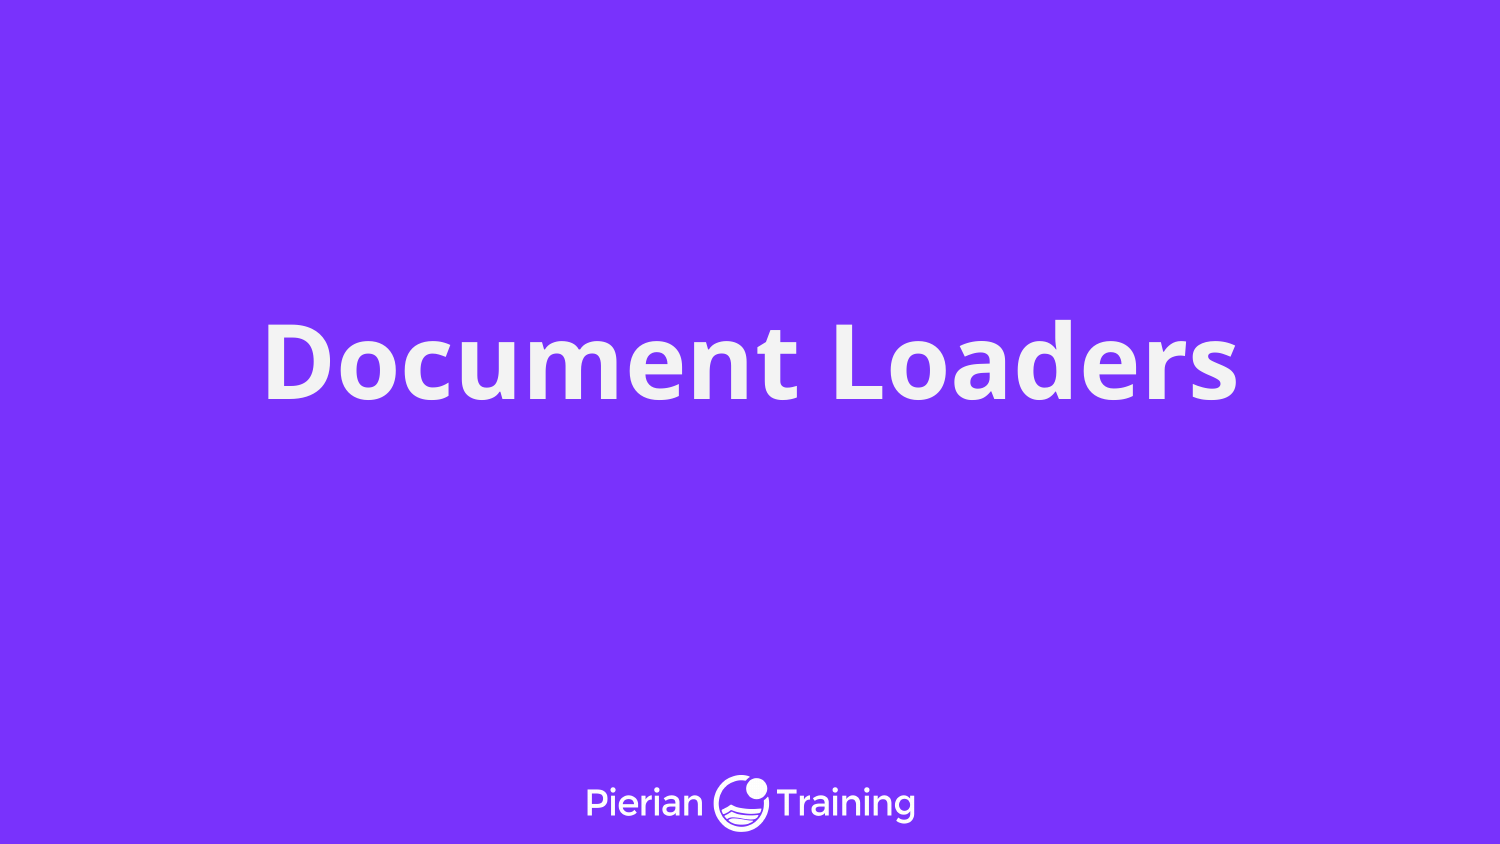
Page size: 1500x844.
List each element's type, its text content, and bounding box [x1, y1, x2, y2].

text_box Document Loaders [0, 280, 1500, 436]
picture [583, 775, 916, 832]
